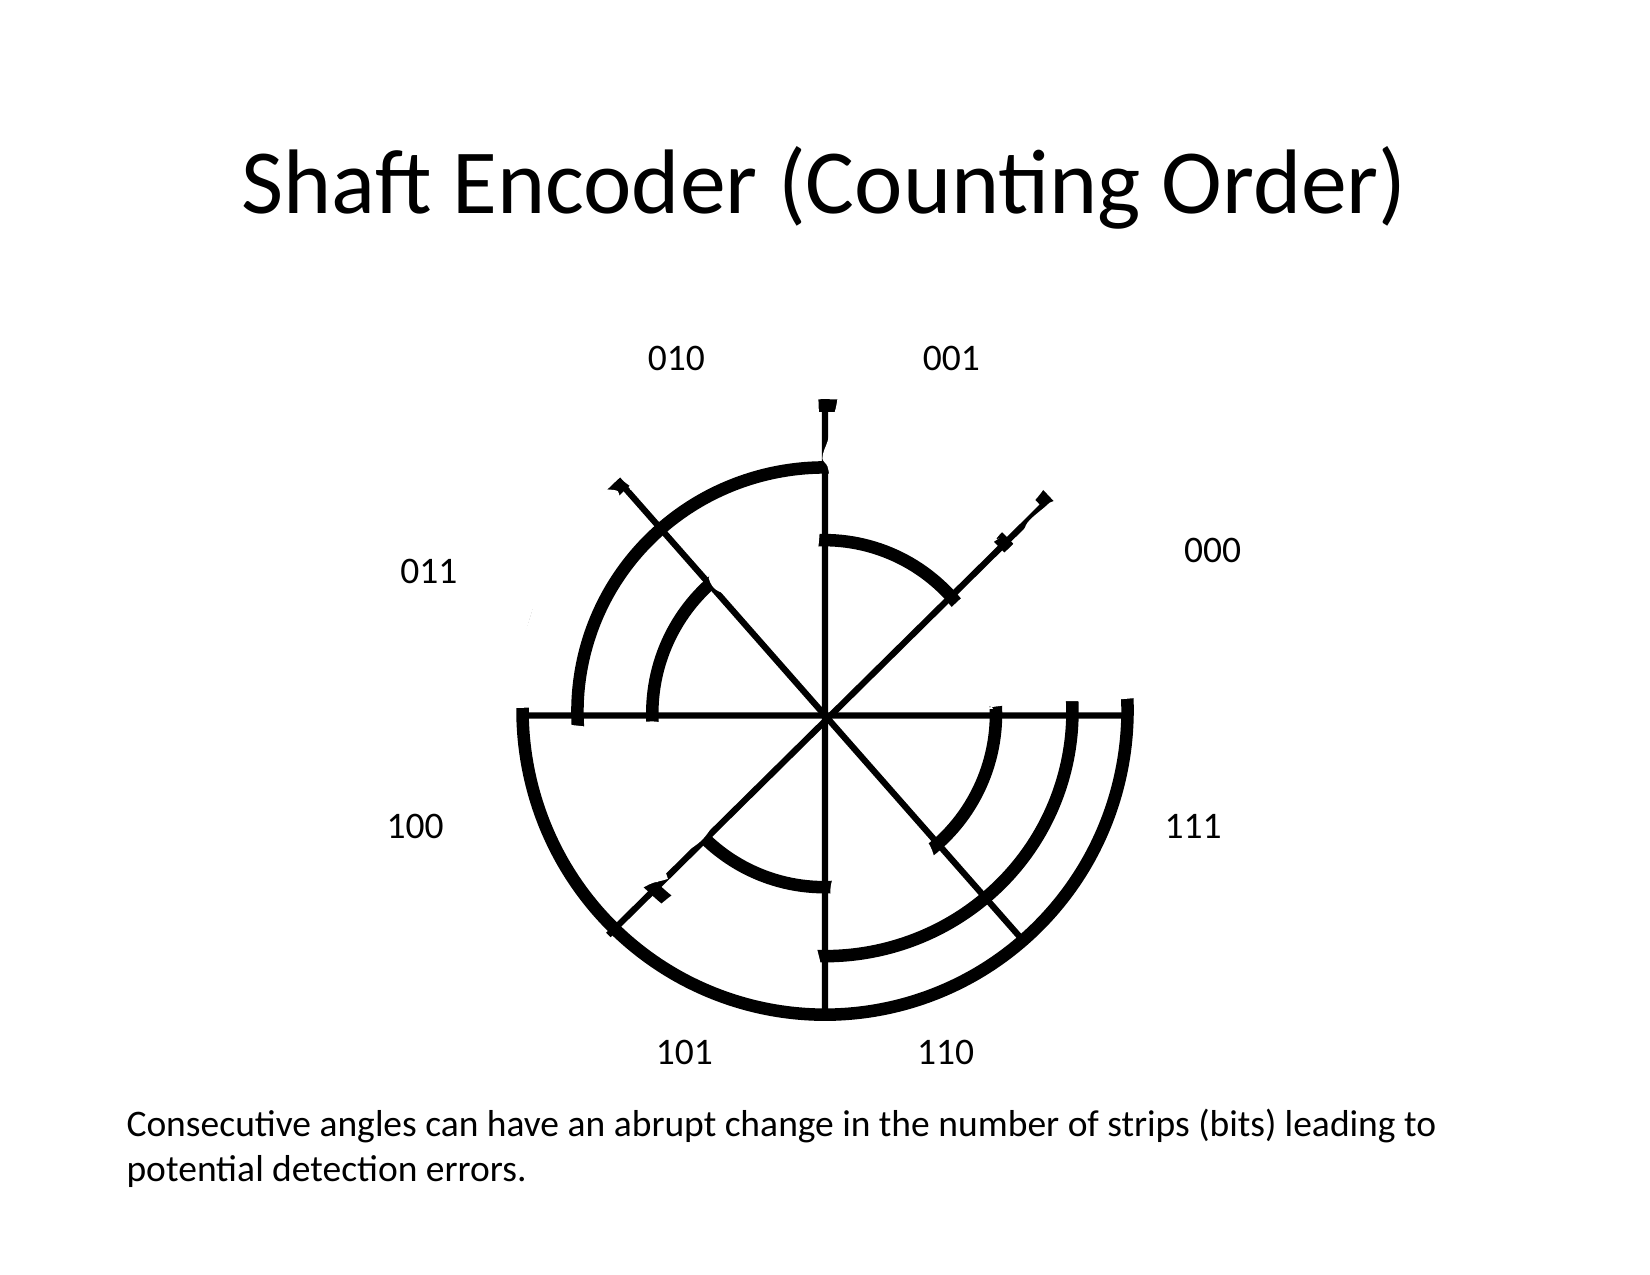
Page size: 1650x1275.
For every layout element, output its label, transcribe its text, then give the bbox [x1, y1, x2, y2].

text_box Consecutive angles can have an abrupt change in the number of strips (bits) leading to potential detection errors. [110, 1090, 1485, 1176]
title Shaft Encoder (Counting Order) [123, 113, 1527, 326]
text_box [371, 325, 1257, 1081]
